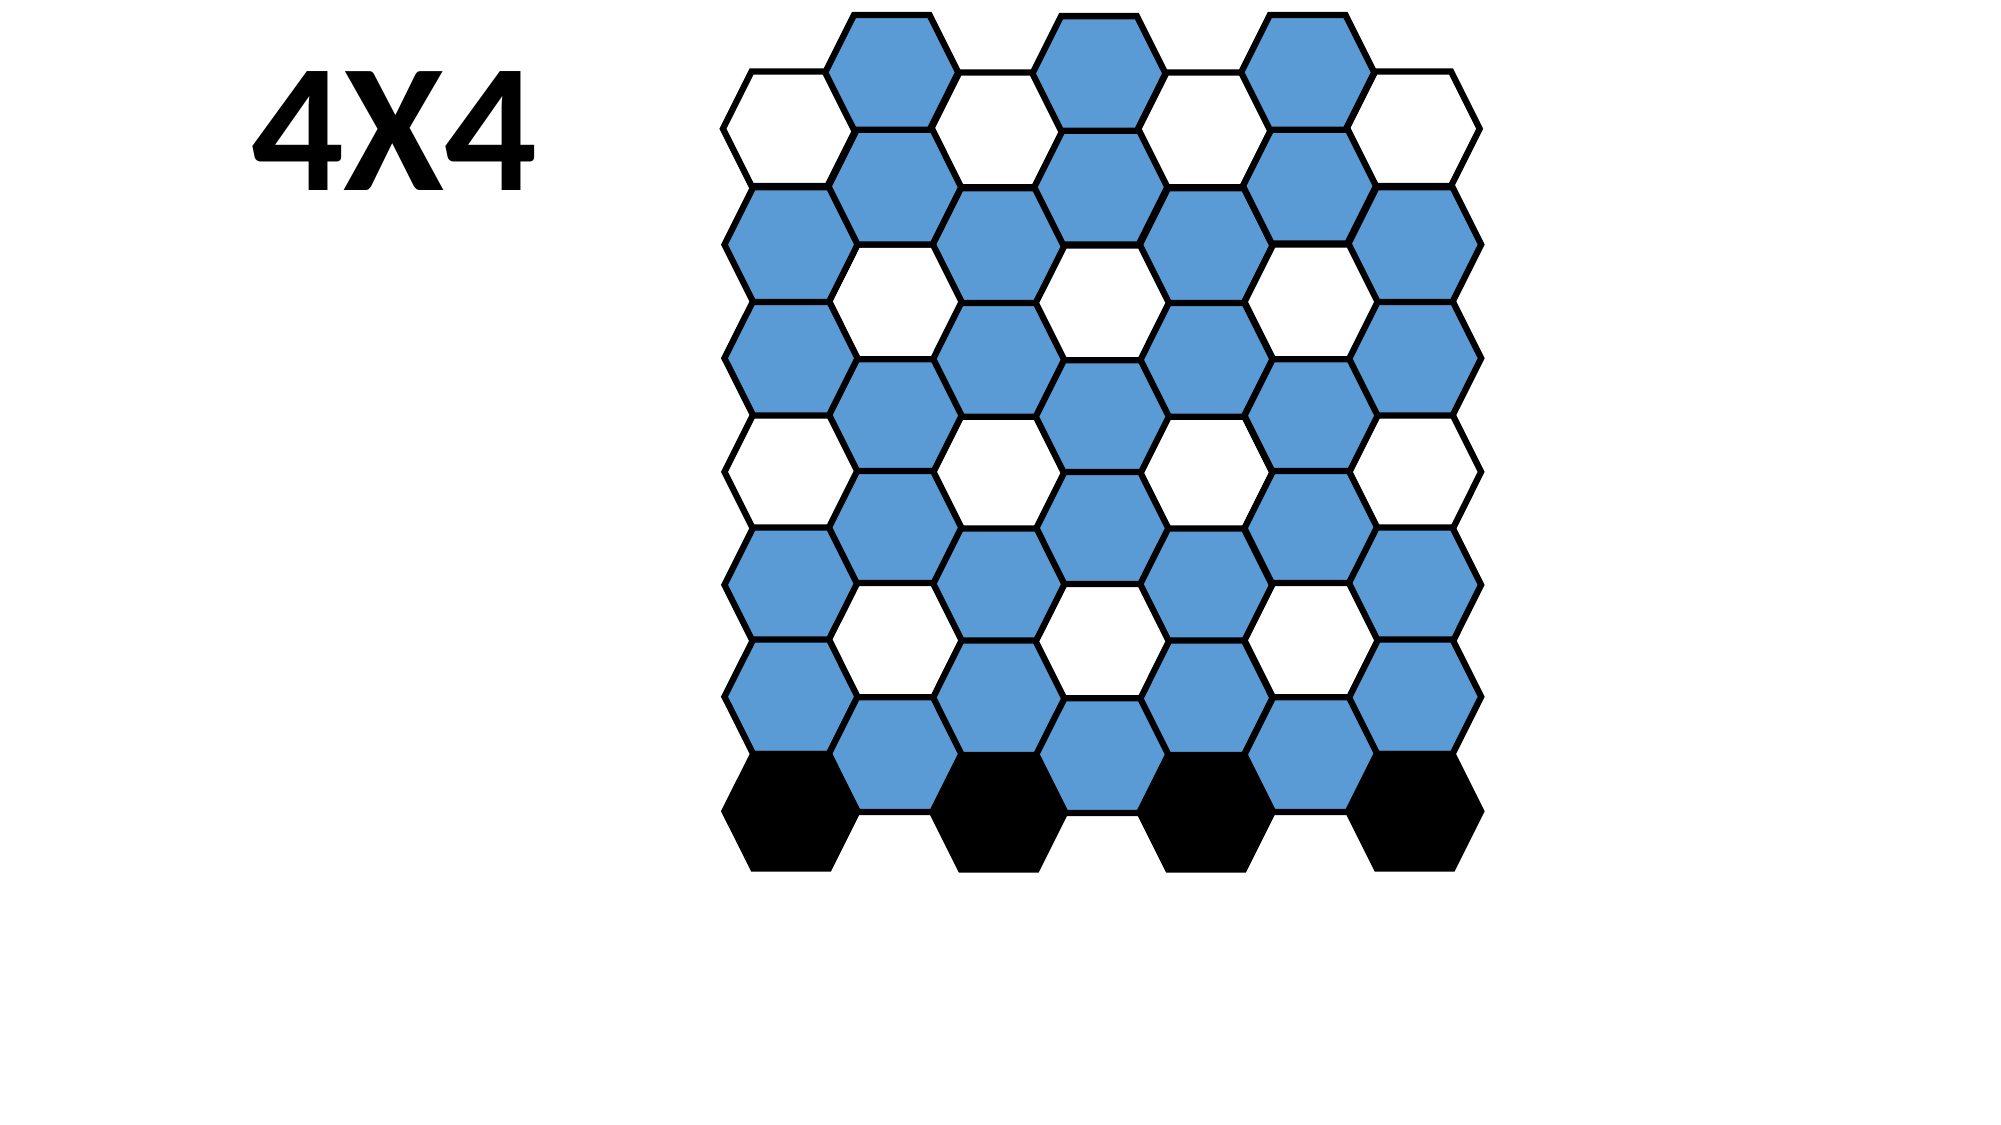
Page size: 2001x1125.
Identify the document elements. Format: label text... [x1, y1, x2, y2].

text_box [828, 696, 963, 813]
text_box 4X4 [236, 0, 553, 235]
text_box [1243, 696, 1378, 813]
text_box [830, 128, 963, 246]
text_box [723, 526, 858, 641]
text_box [935, 639, 1062, 753]
text_box [831, 244, 963, 361]
text_box [723, 416, 858, 528]
text_box [1142, 639, 1271, 753]
text_box [1035, 470, 1169, 583]
text_box [1141, 189, 1271, 304]
text_box [1350, 186, 1483, 303]
text_box [1031, 15, 1167, 132]
text_box [1351, 638, 1483, 754]
text_box [1243, 582, 1379, 697]
text_box [1139, 527, 1271, 639]
text_box [935, 304, 1062, 418]
text_box [1243, 243, 1379, 361]
text_box [828, 469, 963, 582]
text_box [1035, 697, 1169, 815]
text_box [1352, 415, 1483, 528]
text_box [1348, 526, 1483, 640]
text_box [1243, 360, 1379, 472]
text_box [723, 186, 859, 303]
text_box [723, 302, 859, 417]
text_box [824, 14, 960, 131]
text_box [721, 70, 857, 188]
text_box [1033, 129, 1169, 246]
text_box [1143, 418, 1271, 527]
text_box [931, 753, 1067, 871]
text_box [1034, 583, 1171, 698]
text_box [935, 189, 1062, 304]
text_box [1034, 360, 1171, 473]
text_box [1349, 70, 1481, 188]
text_box [933, 71, 1060, 189]
text_box [723, 638, 859, 753]
text_box [1138, 753, 1274, 871]
text_box [936, 418, 1062, 527]
text_box [1140, 71, 1268, 189]
text_box [1351, 302, 1483, 417]
text_box [1241, 128, 1378, 245]
text_box [831, 359, 963, 472]
text_box [1243, 469, 1378, 584]
text_box [1346, 752, 1483, 870]
text_box [932, 527, 1066, 639]
text_box [1143, 304, 1271, 418]
text_box [1034, 244, 1171, 362]
text_box [828, 582, 963, 697]
text_box [1239, 14, 1376, 131]
text_box [723, 752, 859, 870]
